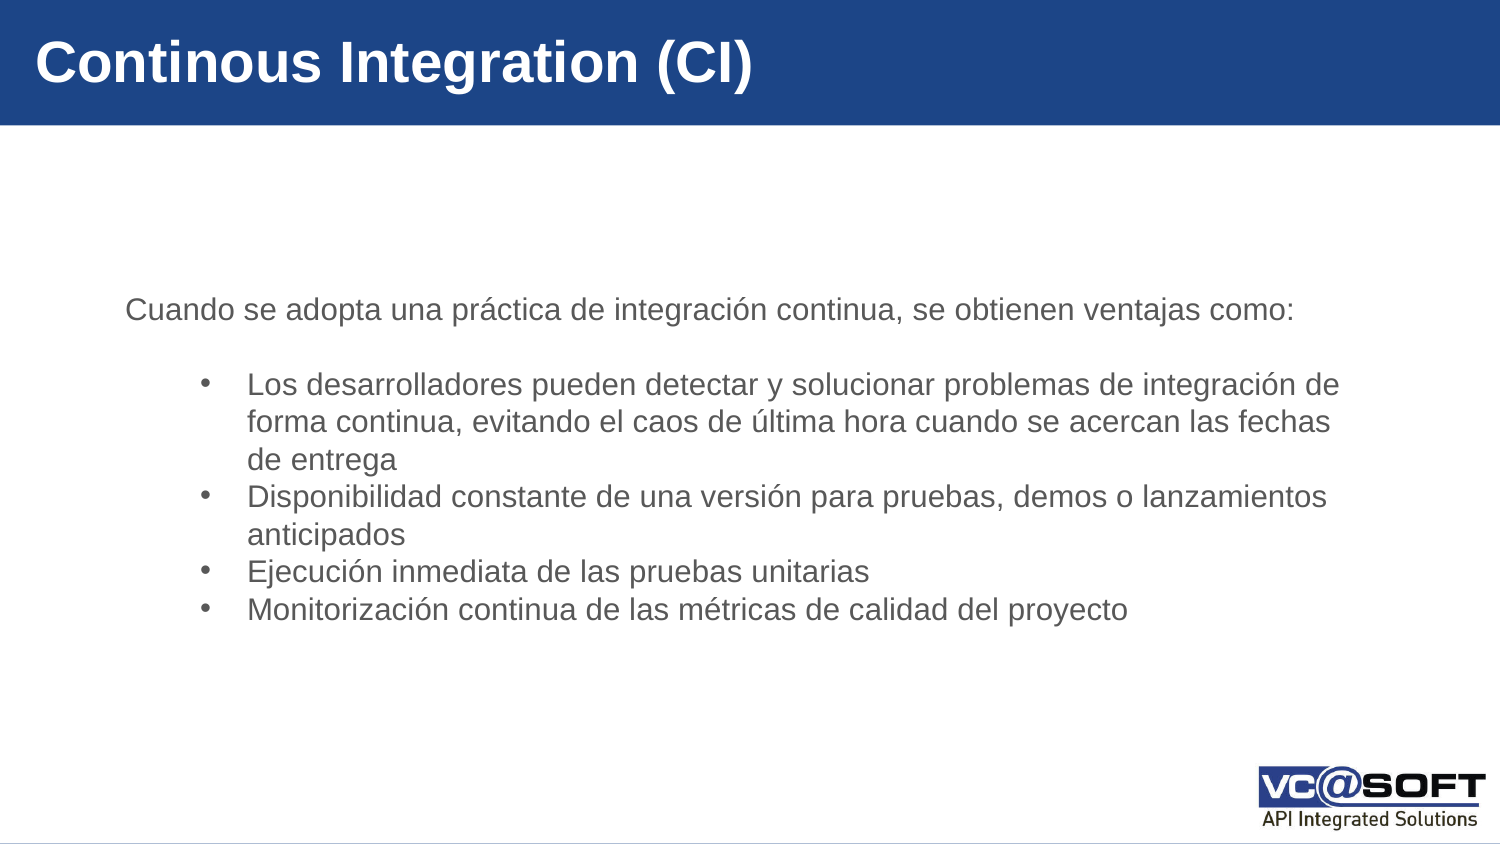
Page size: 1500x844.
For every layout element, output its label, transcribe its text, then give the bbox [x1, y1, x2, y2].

text_box [0, 125, 1500, 844]
text_box Continous Integration (CI) [20, 17, 1479, 103]
text_box Cuando se adopta una práctica de integración continua, se obtienen ventajas como: Los desarrolladores pueden detectar y solucionar problemas de integración de forma continua, evitando el caos de última hora cuando se acercan las fechas de entrega Disponibilidad constante de una versión para pruebas, demos o lanzamientos anticipados Ejecución inmediata de las pruebas unitarias Monitorización continua de las métricas de calidad del proyecto [110, 281, 1389, 634]
picture [1246, 758, 1495, 832]
